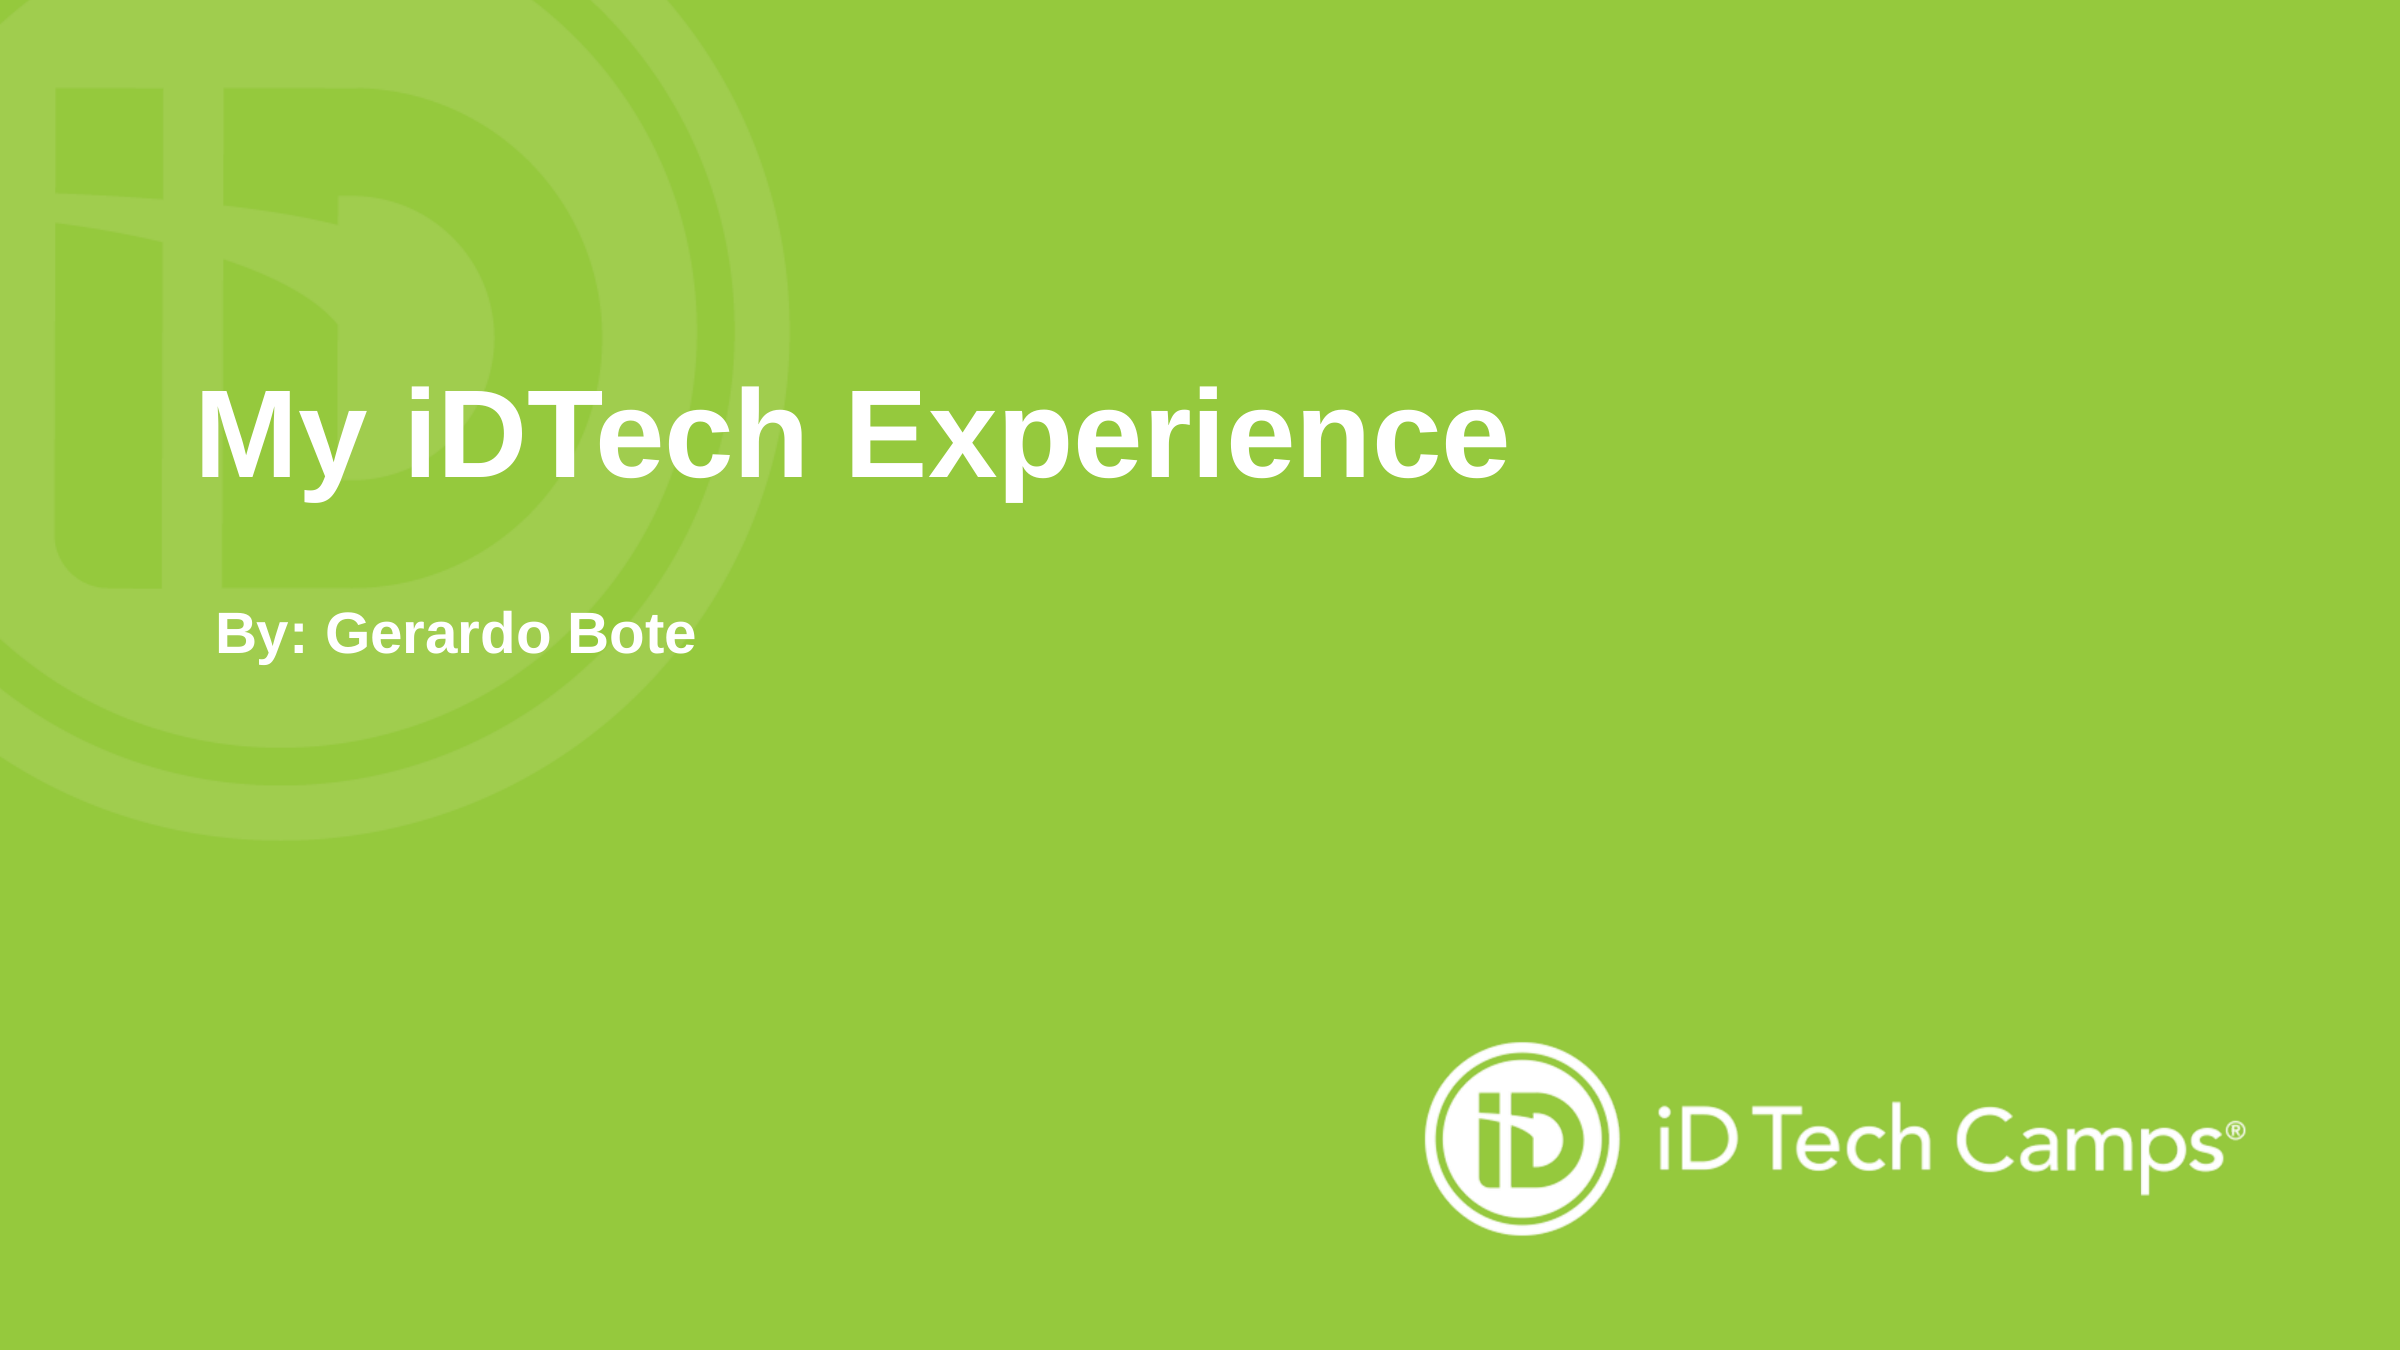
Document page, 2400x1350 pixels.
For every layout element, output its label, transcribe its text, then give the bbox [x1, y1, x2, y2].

text_box By: Gerardo Bote [199, 569, 2240, 690]
title My iDTech Experience [180, 344, 2220, 601]
picture [0, 0, 2400, 1350]
